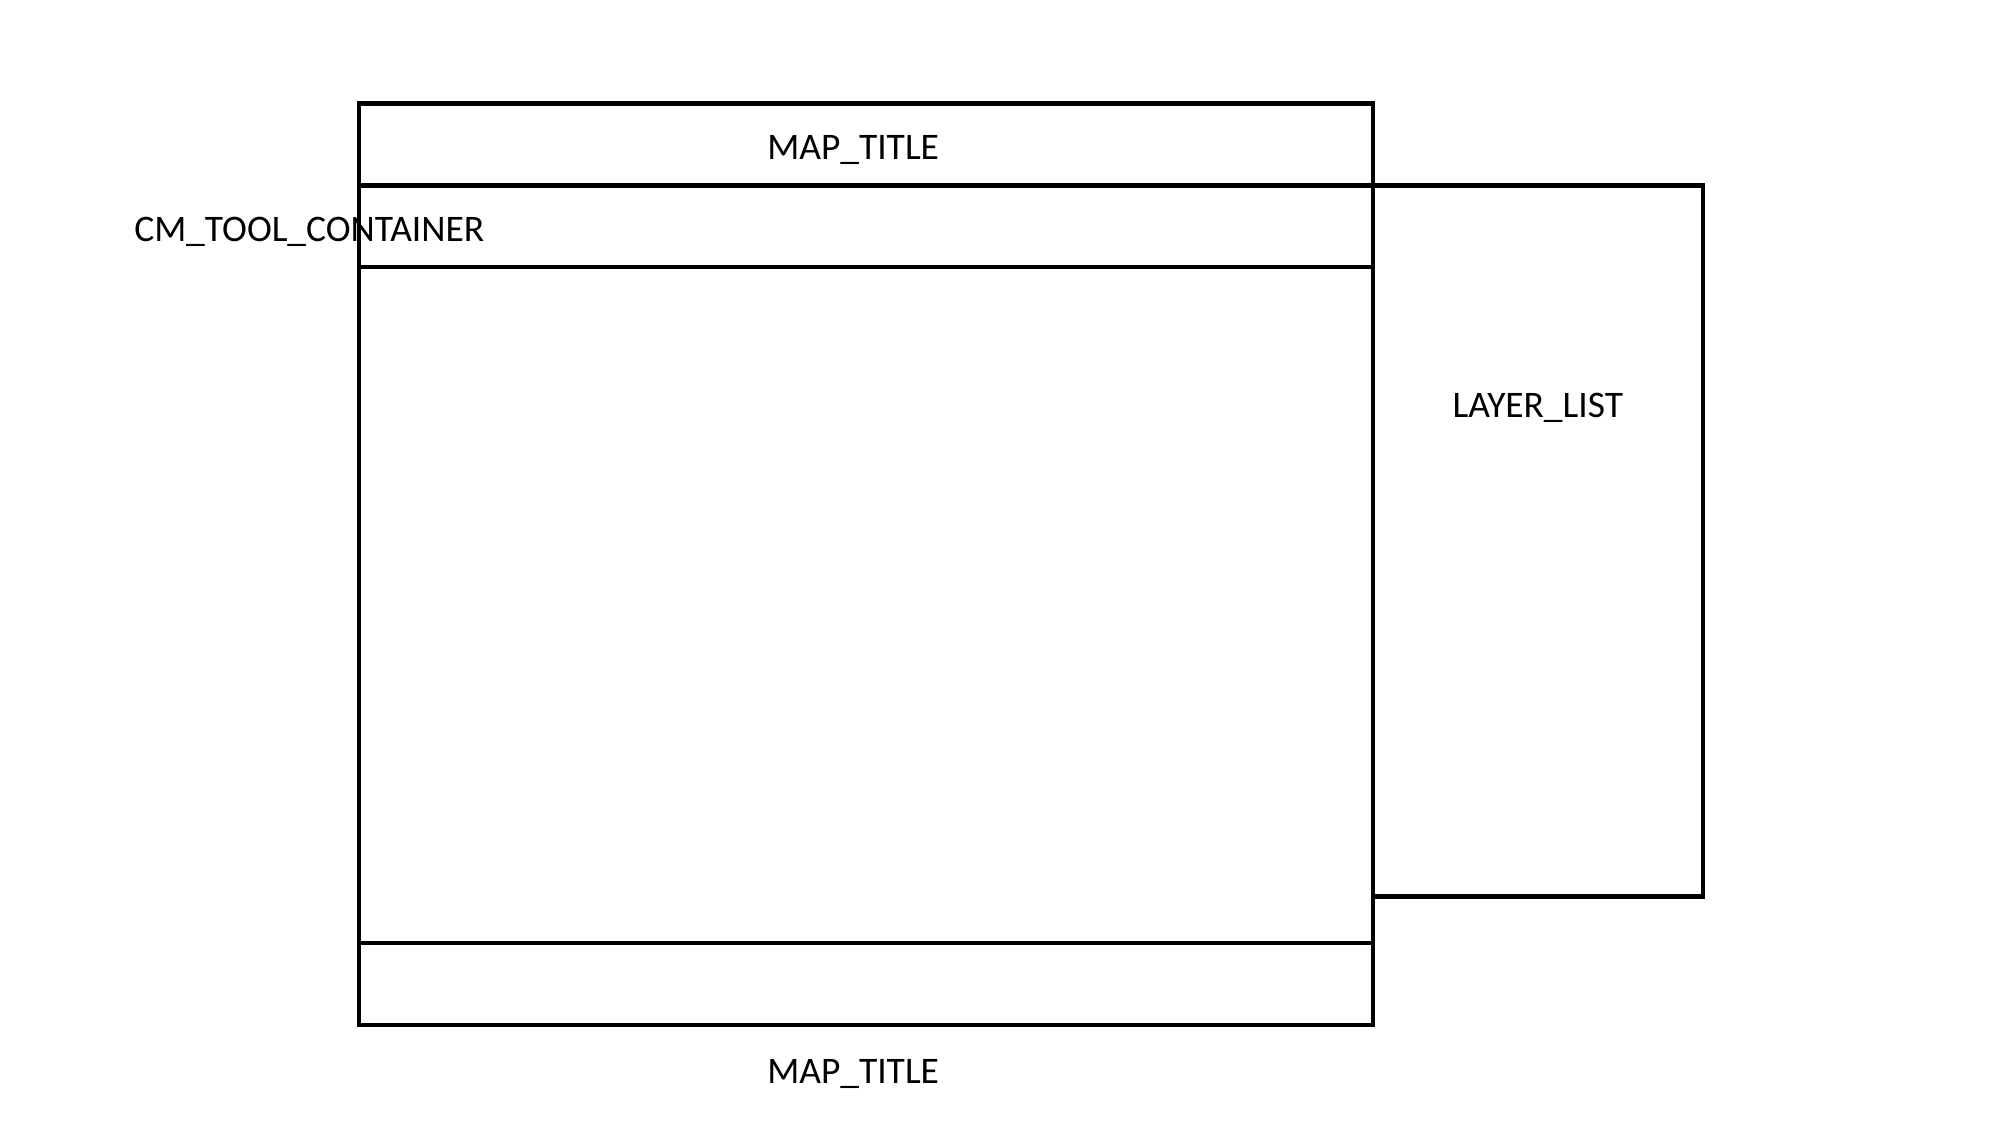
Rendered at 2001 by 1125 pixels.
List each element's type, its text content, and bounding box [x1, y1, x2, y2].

text_box [358, 268, 1374, 942]
text_box LAYER_LIST [1437, 372, 1639, 433]
text_box [358, 102, 1374, 184]
text_box MAP_TITLE [752, 114, 955, 175]
text_box [1372, 185, 1704, 898]
text_box [358, 942, 1374, 1026]
text_box CM_TOOL_CONTAINER [119, 196, 500, 256]
text_box MAP_TITLE [752, 1039, 955, 1099]
text_box [358, 184, 1374, 268]
